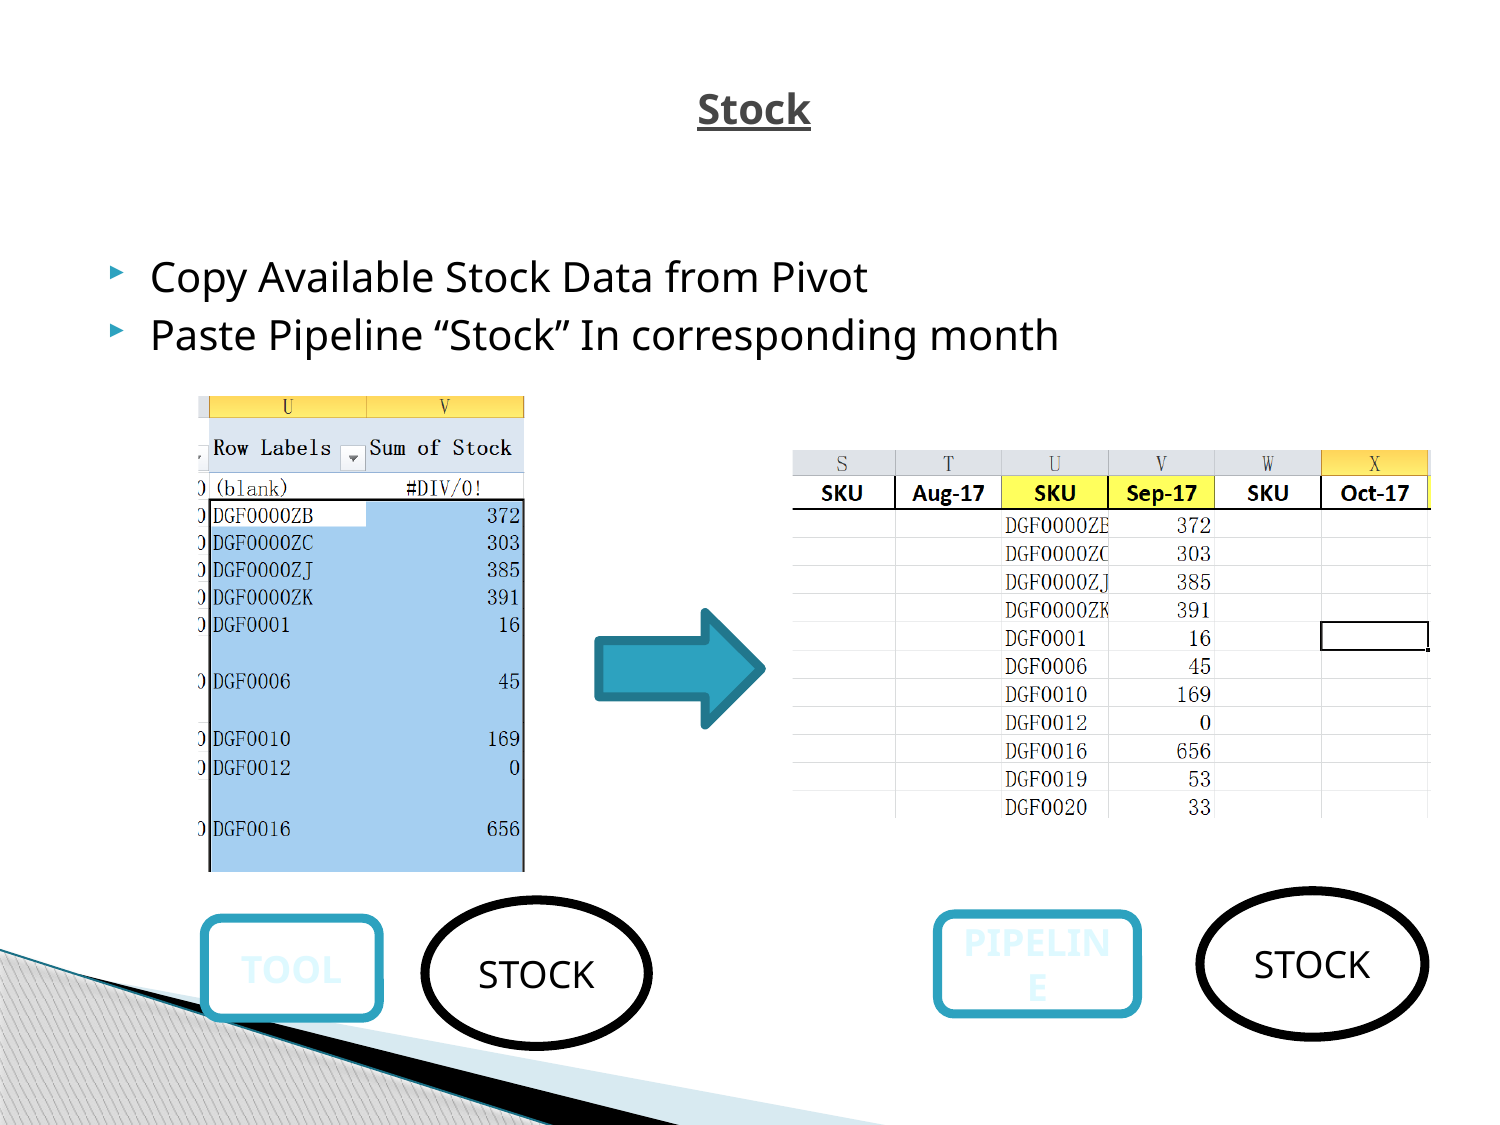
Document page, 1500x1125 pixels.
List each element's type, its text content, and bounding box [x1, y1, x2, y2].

picture [198, 396, 533, 872]
list Copy Available Stock Data from Pivot Paste Pipeline “Stock” In corresponding month [75, 243, 1425, 986]
text_box STOCK [1195, 886, 1430, 1042]
text_box PIPELINE [932, 909, 1143, 1019]
text_box STOCK [420, 895, 653, 1051]
picture [792, 449, 1440, 819]
text_box [594, 608, 766, 730]
text_box TOOL [199, 913, 384, 1023]
title Stock [137, 37, 1372, 178]
